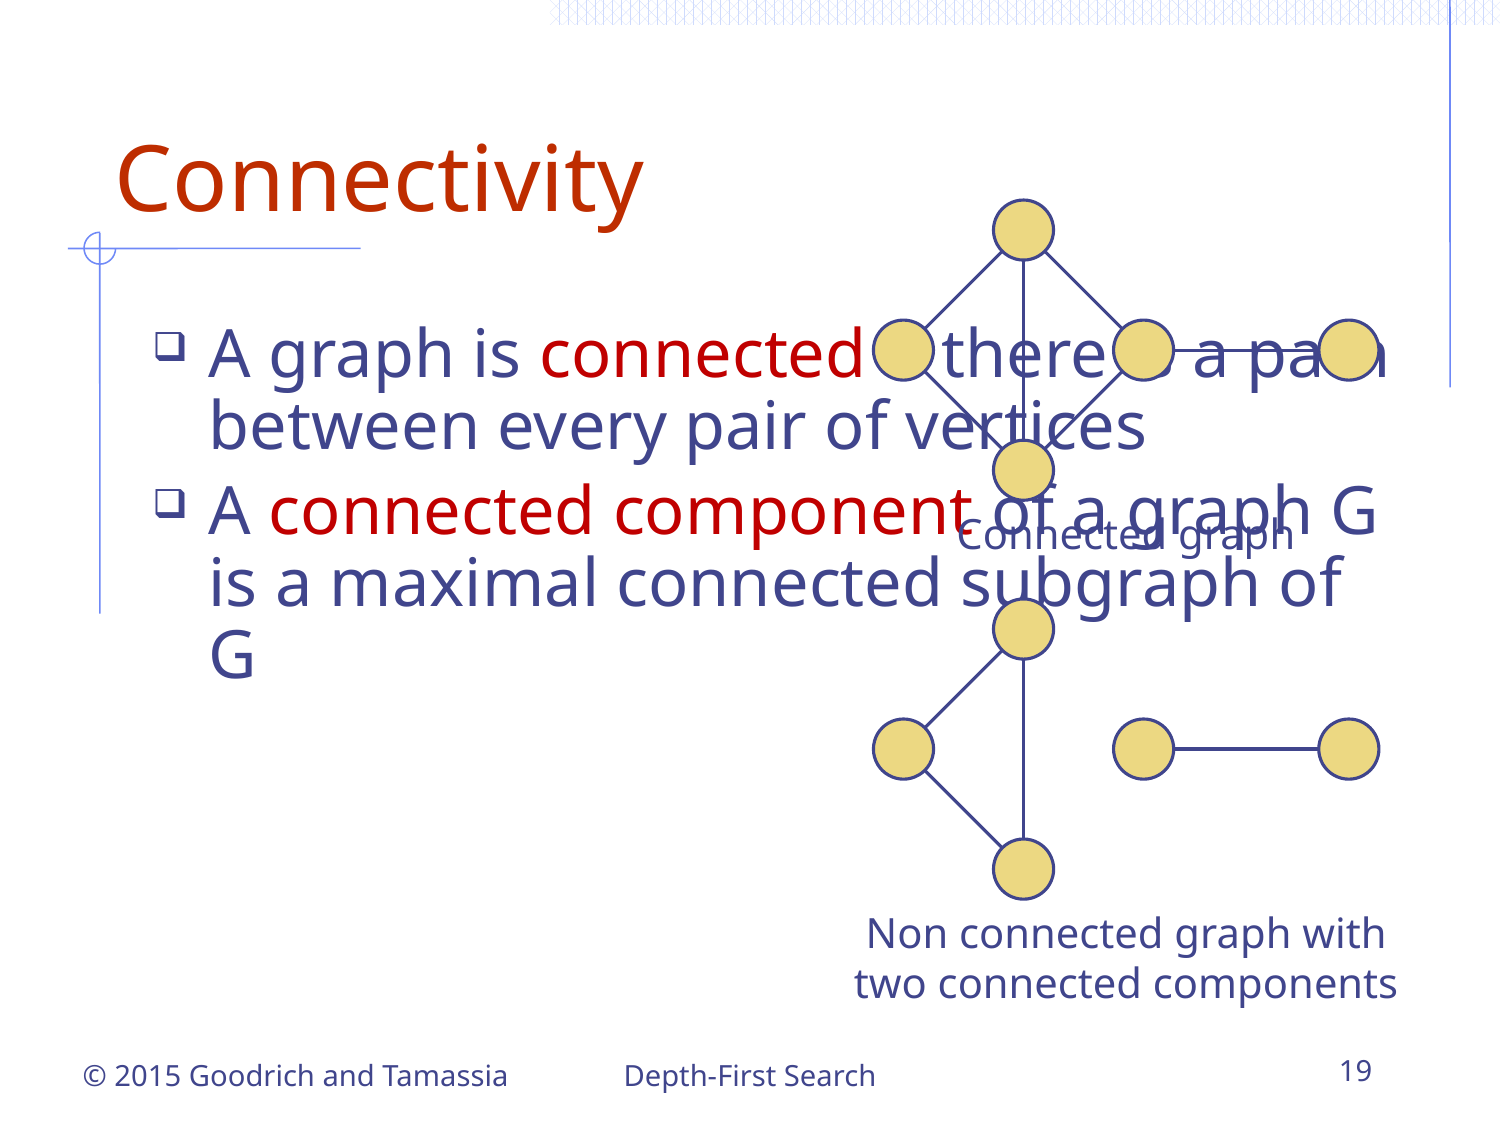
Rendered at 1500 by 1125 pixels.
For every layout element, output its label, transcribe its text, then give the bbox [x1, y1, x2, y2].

footer Depth-First Search [512, 1024, 988, 1101]
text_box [873, 199, 1380, 501]
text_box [873, 598, 1380, 900]
text_box Non connected graph with two connected components [827, 899, 1425, 1014]
text_box Connected graph [891, 510, 1361, 565]
list A graph is connected if there is a path between every pair of vertices A connected component of a graph G is a maximal connected subgraph of G [137, 312, 1413, 988]
title Connectivity [99, 50, 1375, 238]
slide_number 19 [1074, 1024, 1388, 1101]
